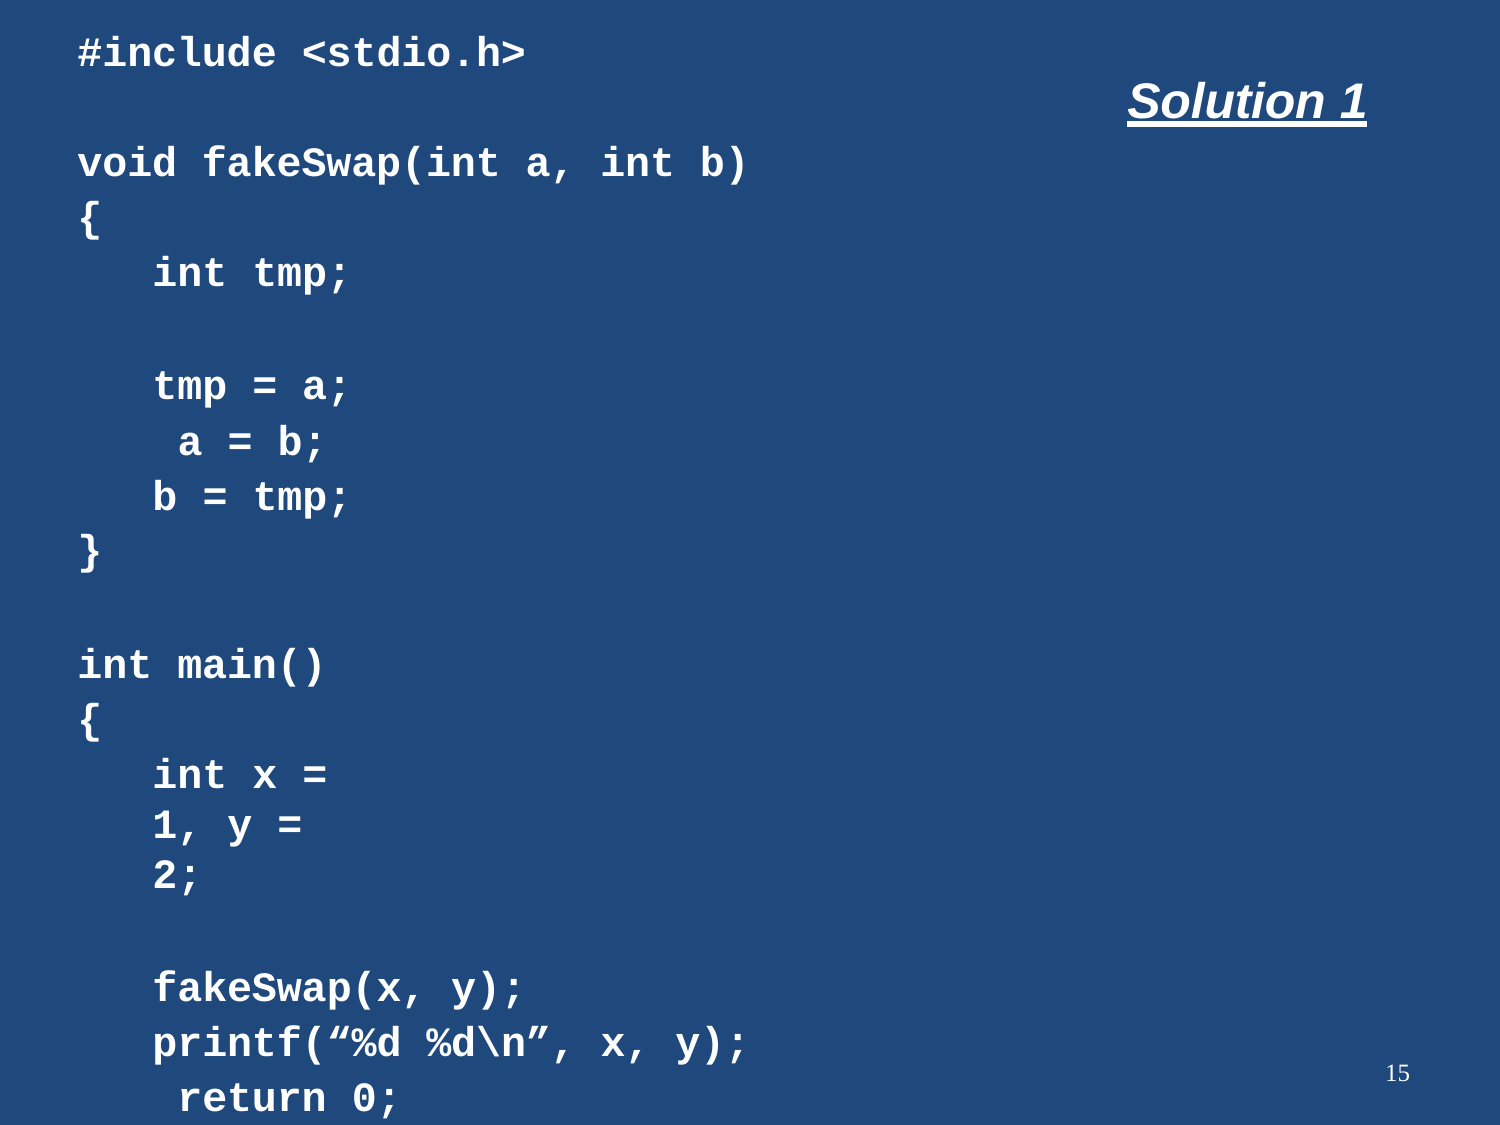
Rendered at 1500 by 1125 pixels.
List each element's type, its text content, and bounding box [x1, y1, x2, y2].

text_box Solution 1 [1125, 66, 1371, 129]
title #include <stdio.h> [75, 22, 530, 127]
text_box void fakeSwap(int a, int b) { int tmp; tmp = a; a = b; b = tmp; } int main() { int x = 1, y = 2; fakeSwap(x, y); printf(“%d %d\n”, x, y); return 0; } [75, 127, 755, 1125]
slide_number 15 [1378, 1057, 1417, 1125]
